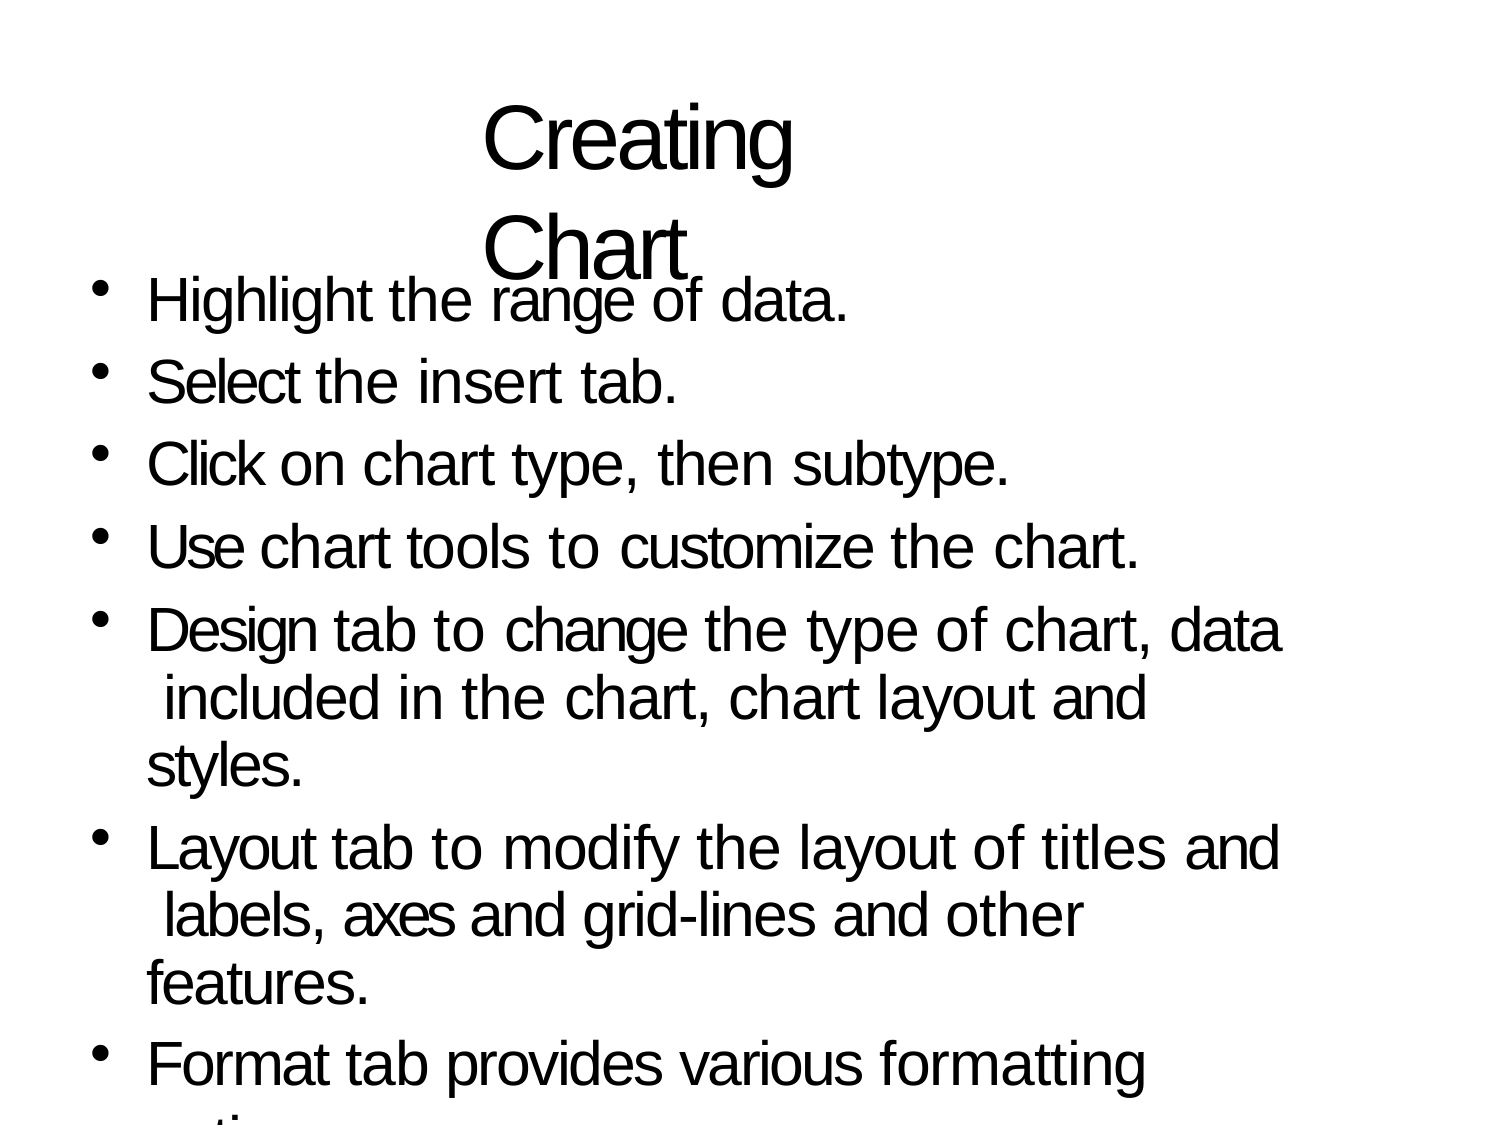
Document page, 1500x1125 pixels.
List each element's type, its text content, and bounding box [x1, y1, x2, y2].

text_box Highlight the range of data. Select the insert tab. Click on chart type, then subtype. Use chart tools to customize the chart. Design tab to change the type of chart, data included in the chart, chart layout and styles. Layout tab to modify the layout of titles and labels, axes and grid-lines and other features. Format tab provides various formatting options. [87, 248, 1361, 1125]
title Creating Chart [479, 75, 1021, 248]
